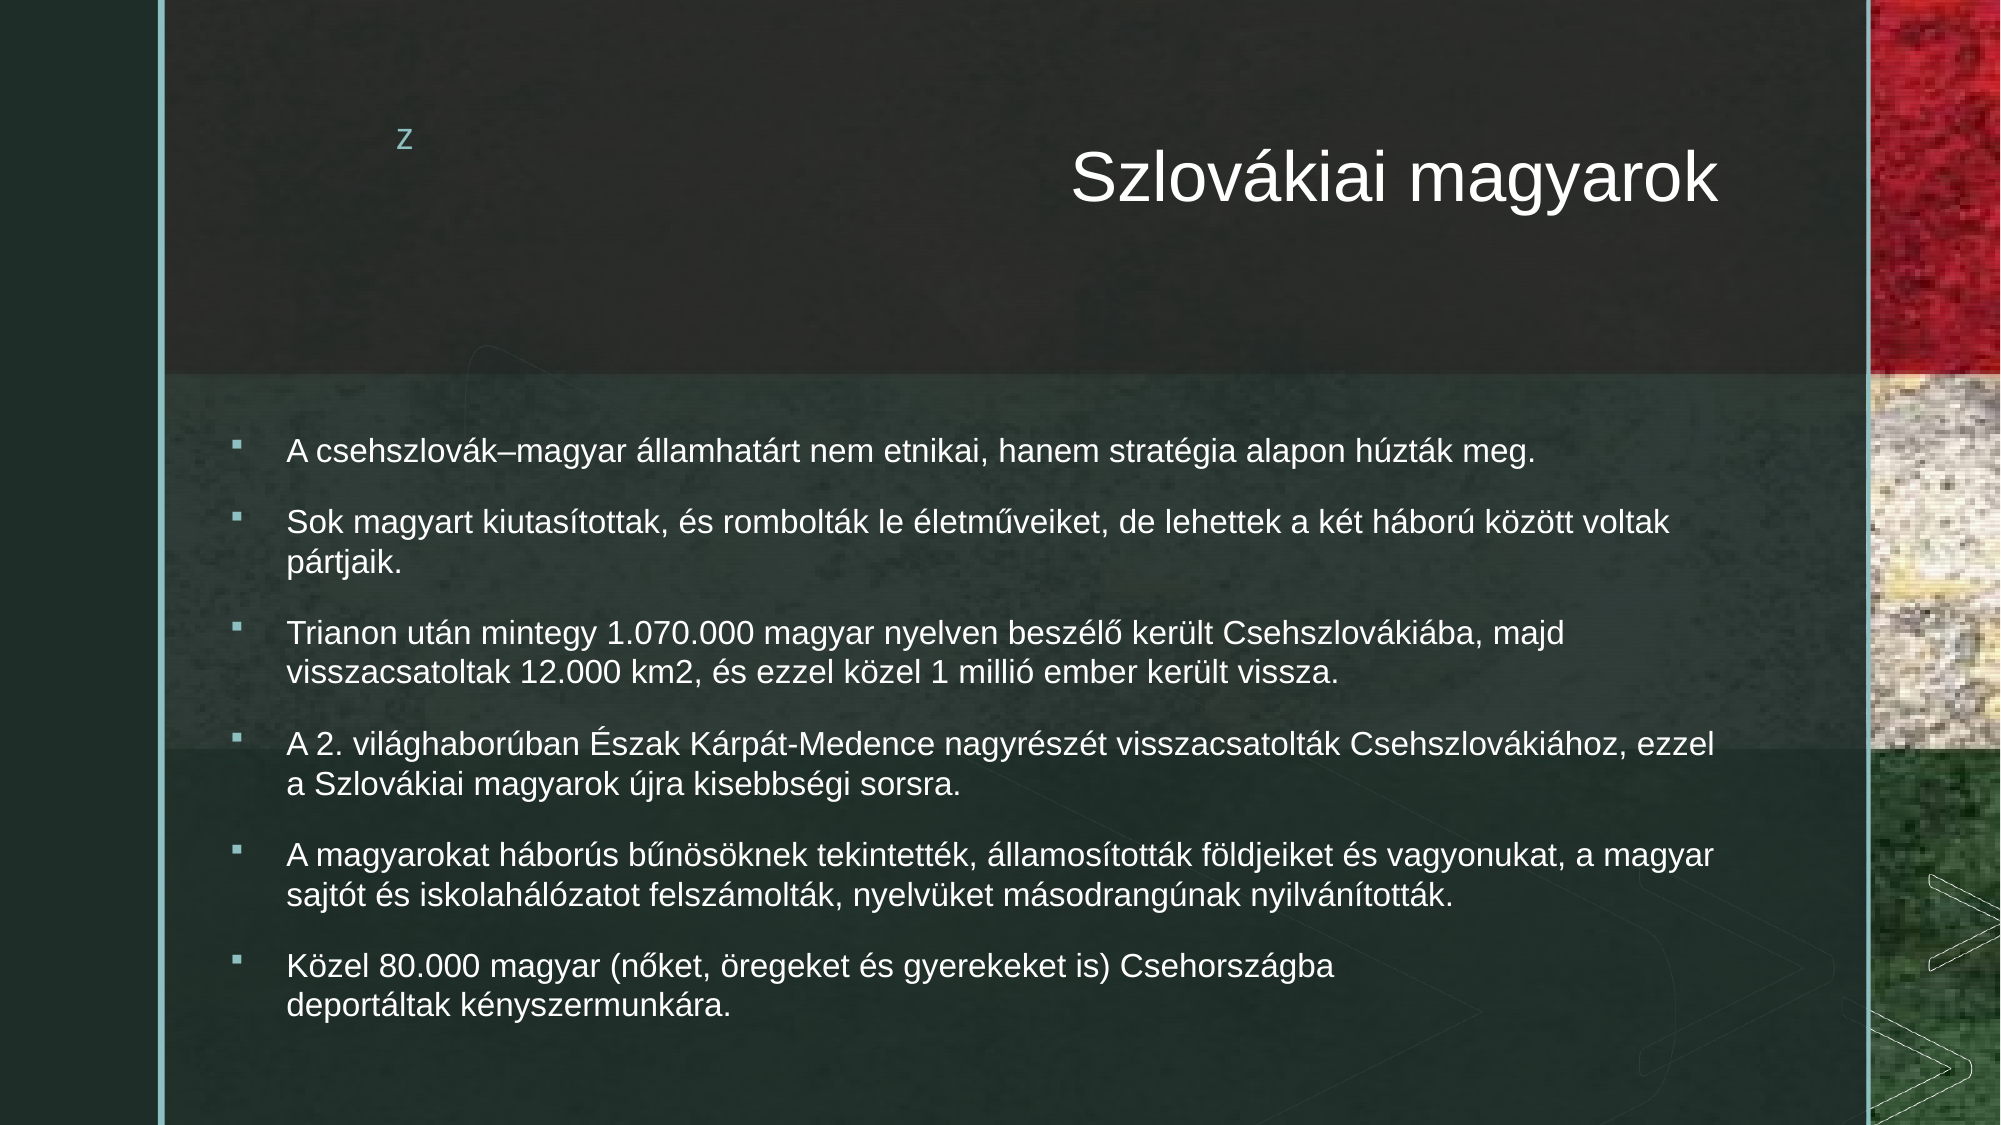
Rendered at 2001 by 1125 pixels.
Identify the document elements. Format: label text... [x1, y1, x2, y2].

picture [1871, 0, 2001, 1125]
list A csehszlovák–magyar államhatárt nem etnikai, hanem stratégia alapon húzták meg. Sok magyart kiutasítottak, és rombolták le életműveiket, de lehettek a két háború között voltak pártjaik. Trianon után mintegy 1.070.000 magyar nyelven beszélő került Csehszlovákiába, majd visszacsatoltak 12.000 km2, és ezzel közel 1 millió ember került vissza. A 2. világhaborúban Észak Kárpát-Medence nagyrészét visszacsatolták Csehszlovákiához, ezzel a Szlovákiai magyarok újra kisebbségi sorsra. A magyarokat háborús bűnösöknek tekintették, államosították földjeiket és vagyonukat, a magyar sajtót és iskolahálózatot felszámolták, nyelvüket másodrangúnak nyilvánították. Közel 80.000 magyar (nőket, öregeket és gyerekeket is) Csehországba deportáltak kényszermunkára. [214, 421, 1740, 1125]
title Szlovákiai magyarok [428, 132, 1734, 310]
